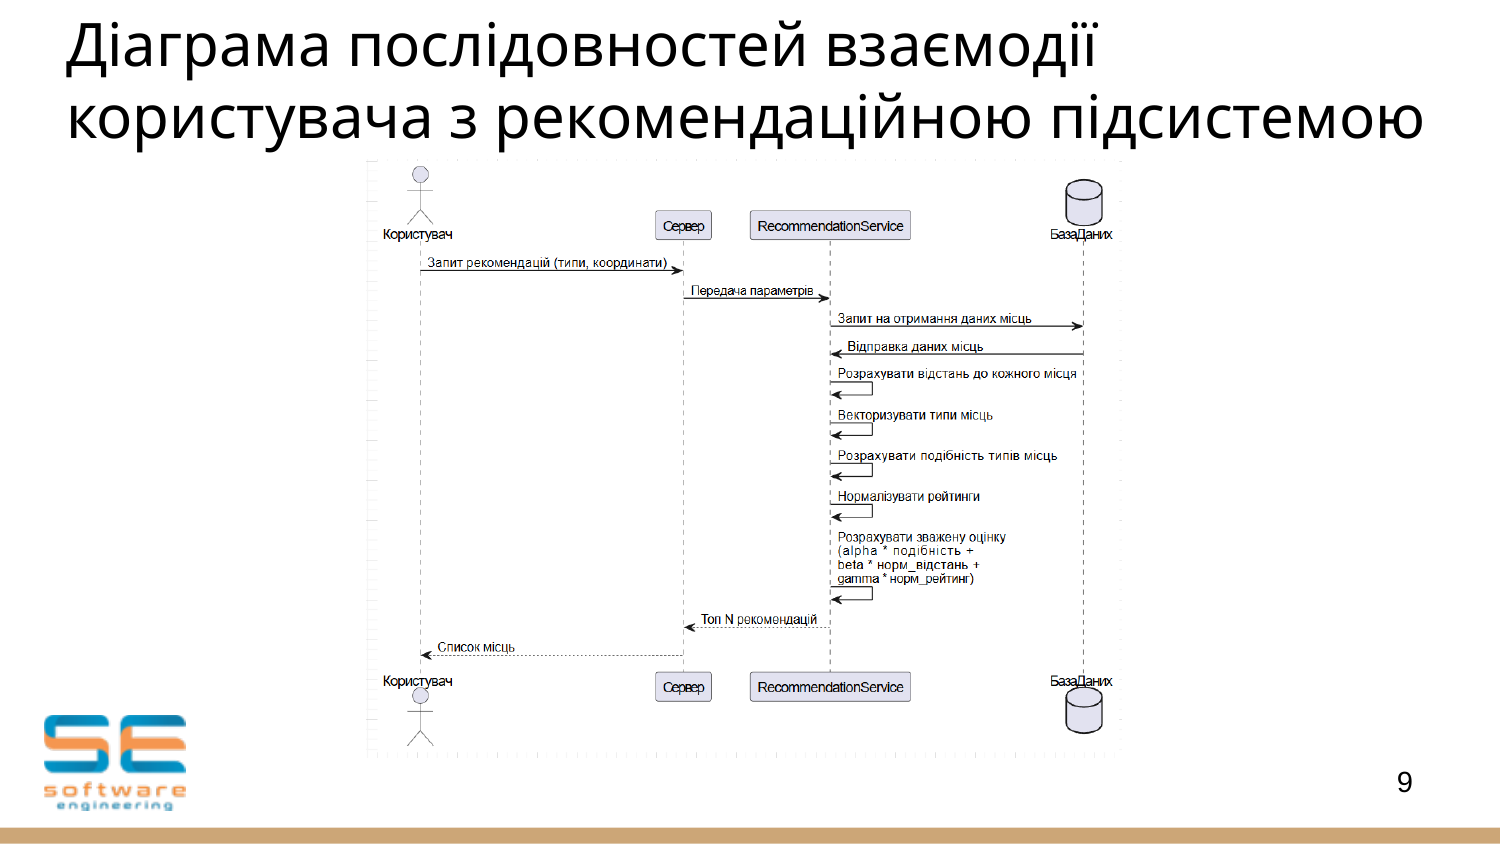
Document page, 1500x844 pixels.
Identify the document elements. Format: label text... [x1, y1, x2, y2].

picture [43, 714, 186, 811]
picture [366, 159, 1122, 758]
text_box 9 [1382, 755, 1500, 806]
title Діаграма послідовностей взаємодії користувача з рекомендаційною підсистемою [51, 0, 1449, 166]
